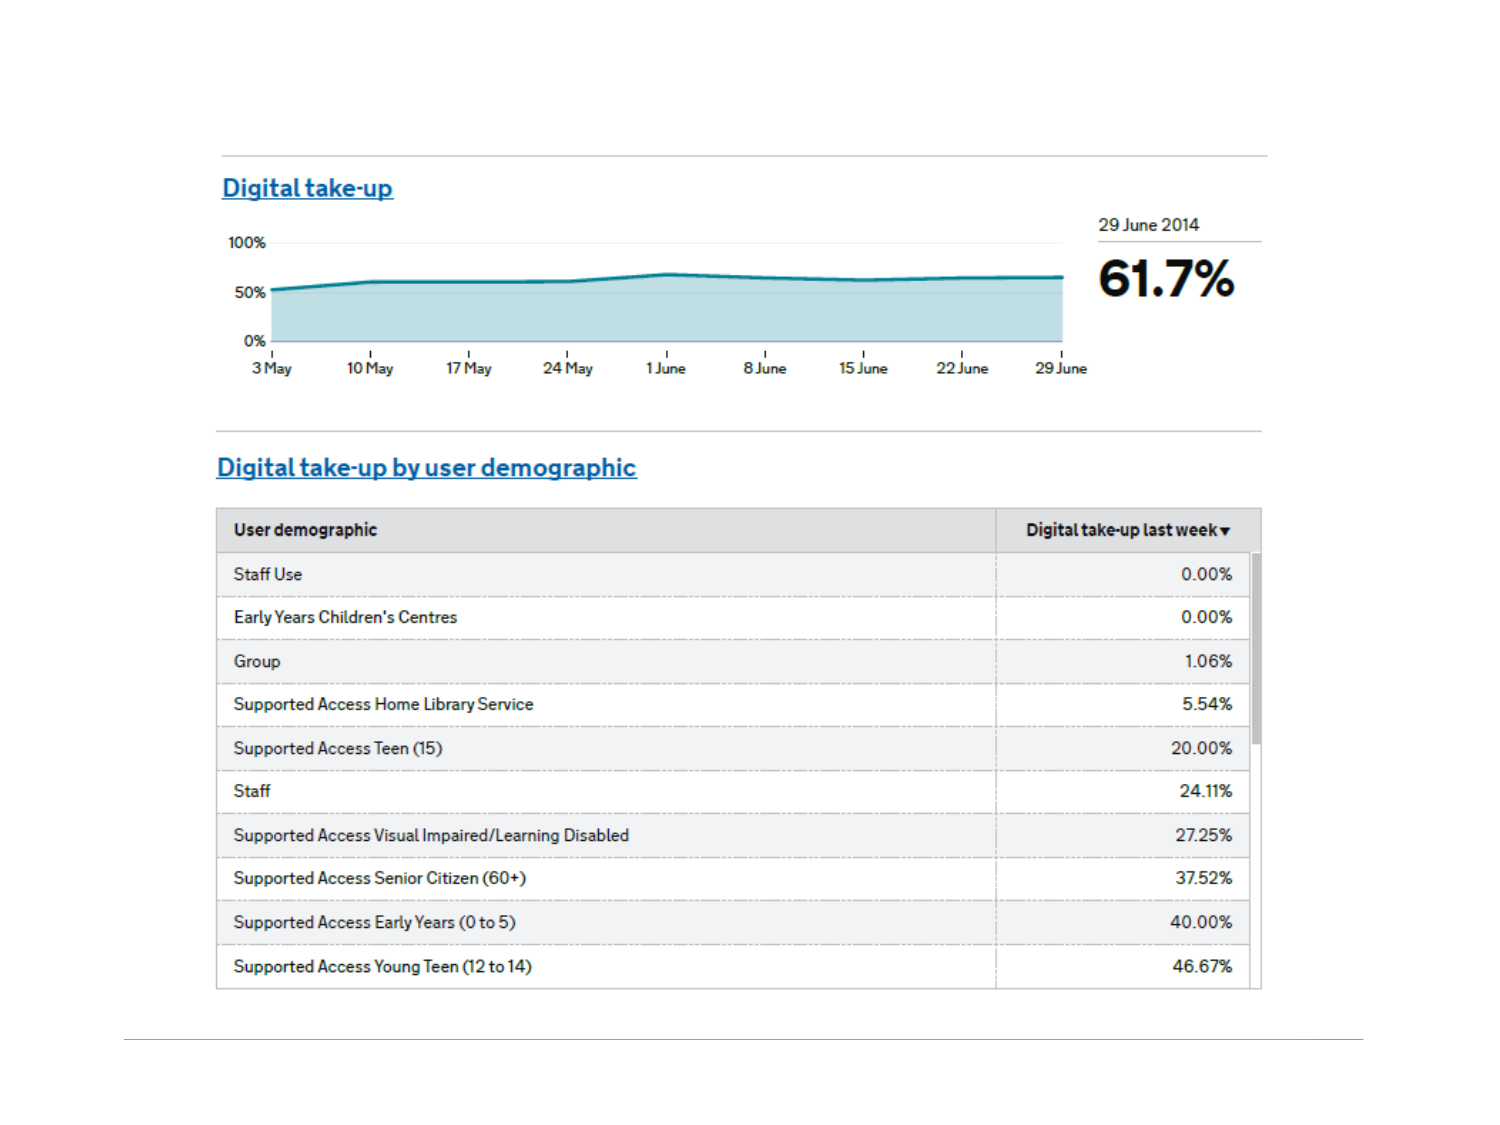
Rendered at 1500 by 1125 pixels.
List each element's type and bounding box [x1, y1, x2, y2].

picture [123, 145, 1364, 1040]
